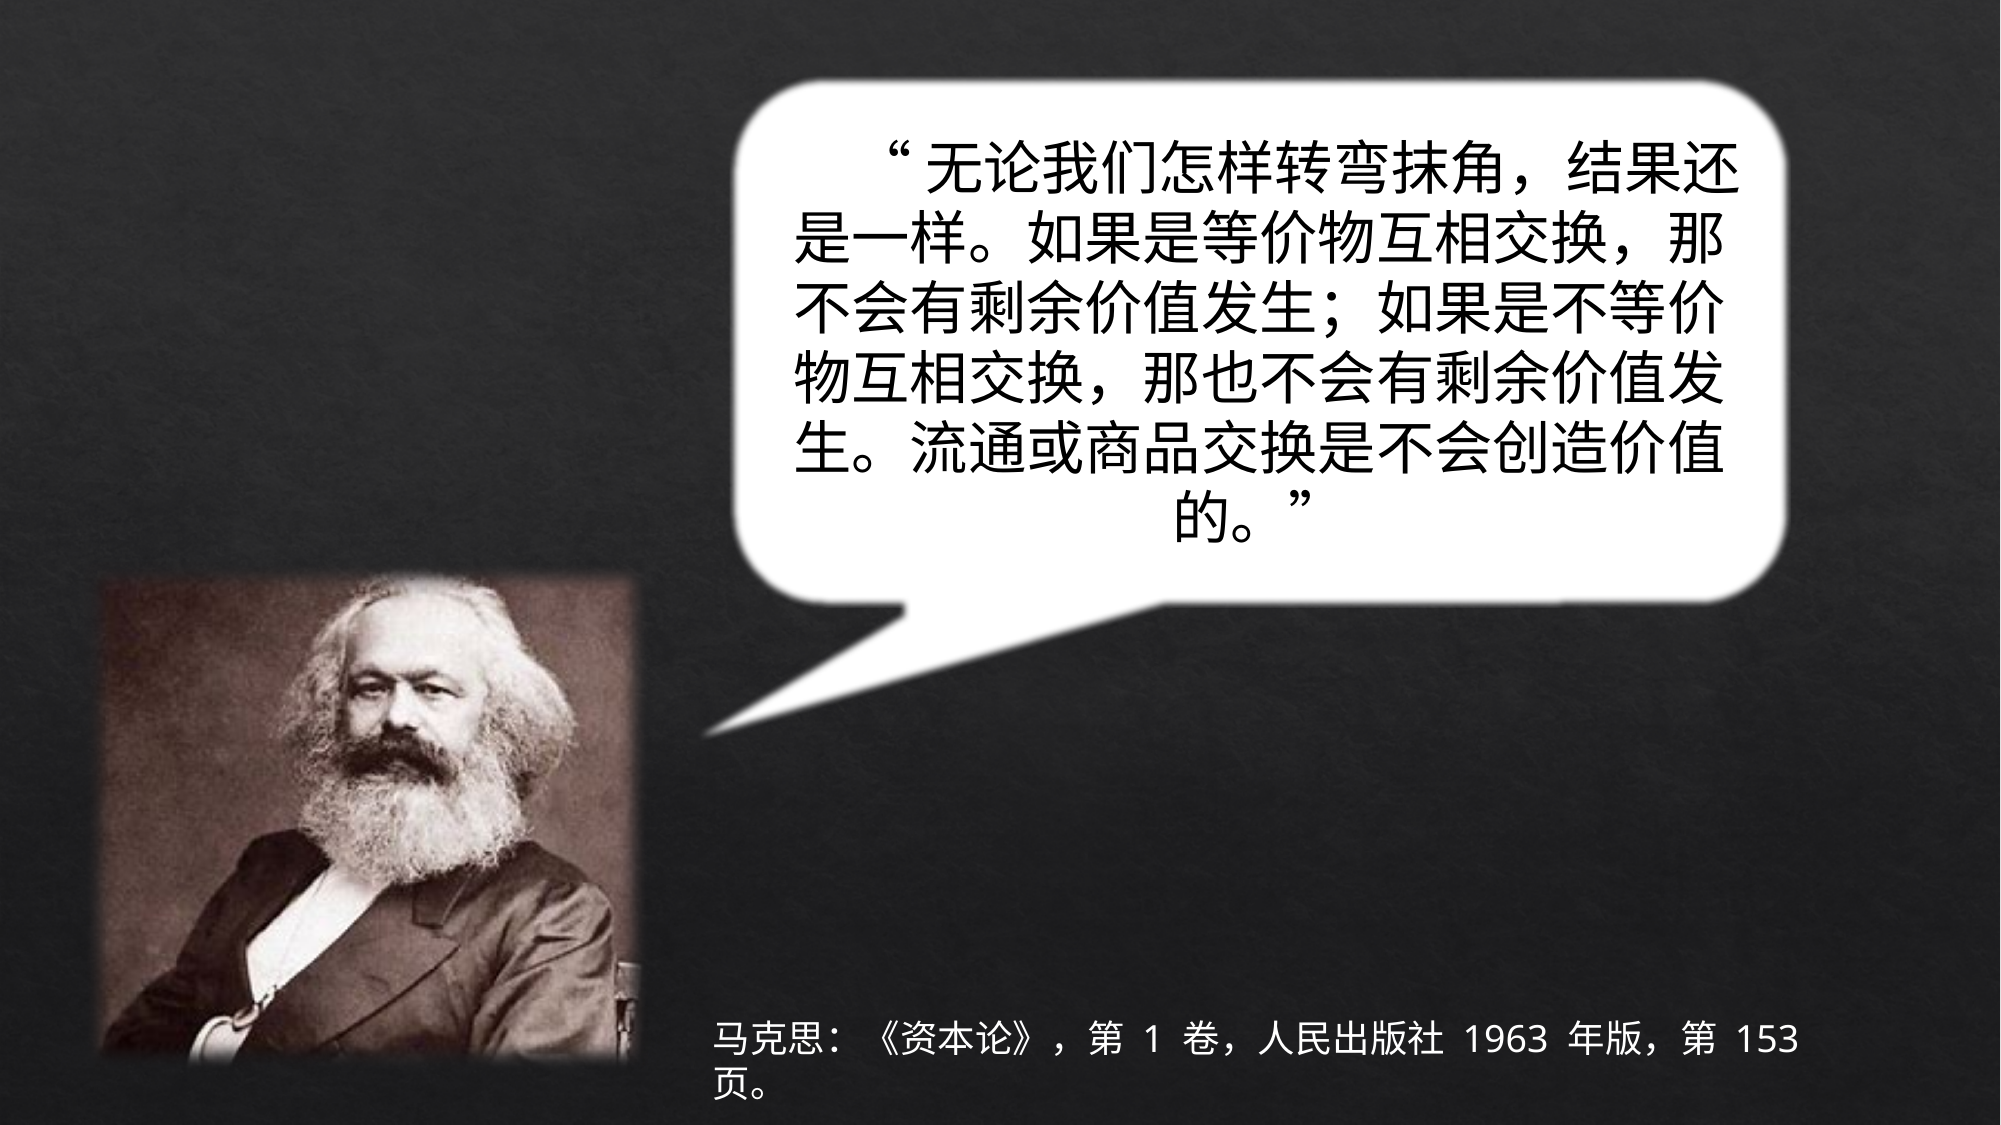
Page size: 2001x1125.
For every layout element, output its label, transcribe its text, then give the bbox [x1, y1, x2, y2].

text_box 马克思：《资本论》，第 1 卷，人民出版社 1963 年版，第 153 页。 [697, 1007, 1851, 1113]
text_box “无论我们怎样转弯抹角，结果还是一样。如果是等价物互相交换，那不会有剩余价值发生；如果是不等价物互相交换，那也不会有剩余价值发生。流通或商品交换是不会创造价值的。” [740, 87, 1780, 716]
picture [84, 562, 649, 1069]
